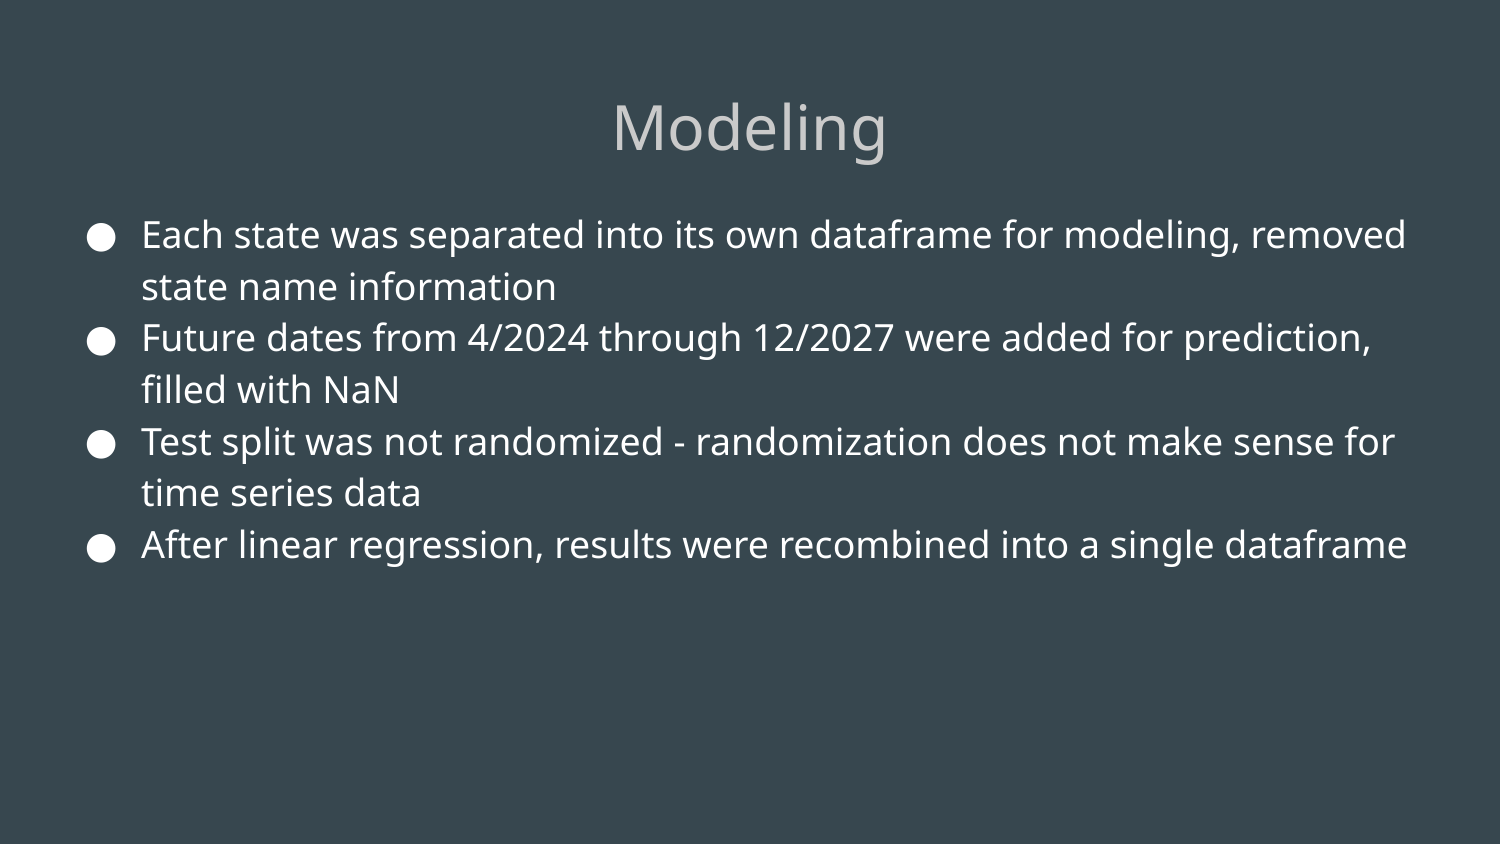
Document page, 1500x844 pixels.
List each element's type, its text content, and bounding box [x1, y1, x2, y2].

list Each state was separated into its own dataframe for modeling, removed state name information Future dates from 4/2024 through 12/2027 were added for prediction, filled with NaN Test split was not randomized - randomization does not make sense for time series data After linear regression, results were recombined into a single dataframe [51, 189, 1449, 750]
title Modeling [51, 72, 1449, 167]
